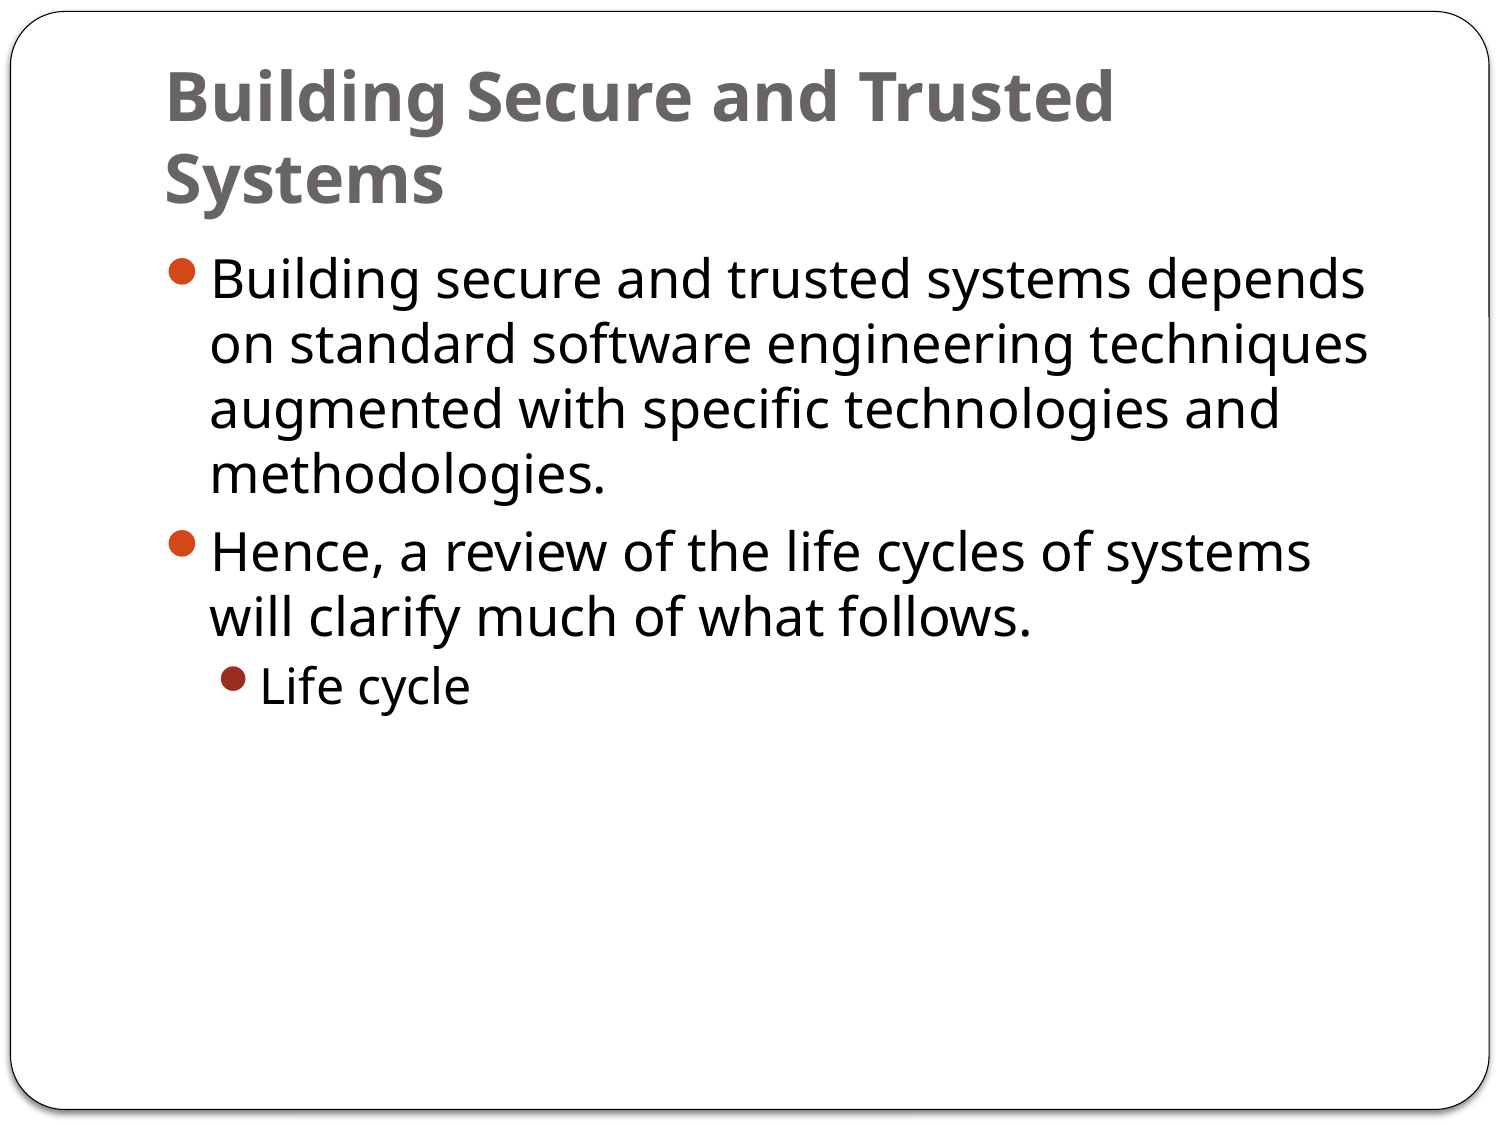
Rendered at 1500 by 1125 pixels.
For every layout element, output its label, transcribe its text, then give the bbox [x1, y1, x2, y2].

list Building secure and trusted systems depends on standard software engineering techniques augmented with specific technologies and methodologies. Hence, a review of the life cycles of systems will clarify much of what follows. Life cycle [150, 237, 1425, 988]
title Building Secure and Trusted Systems [150, 45, 1425, 233]
